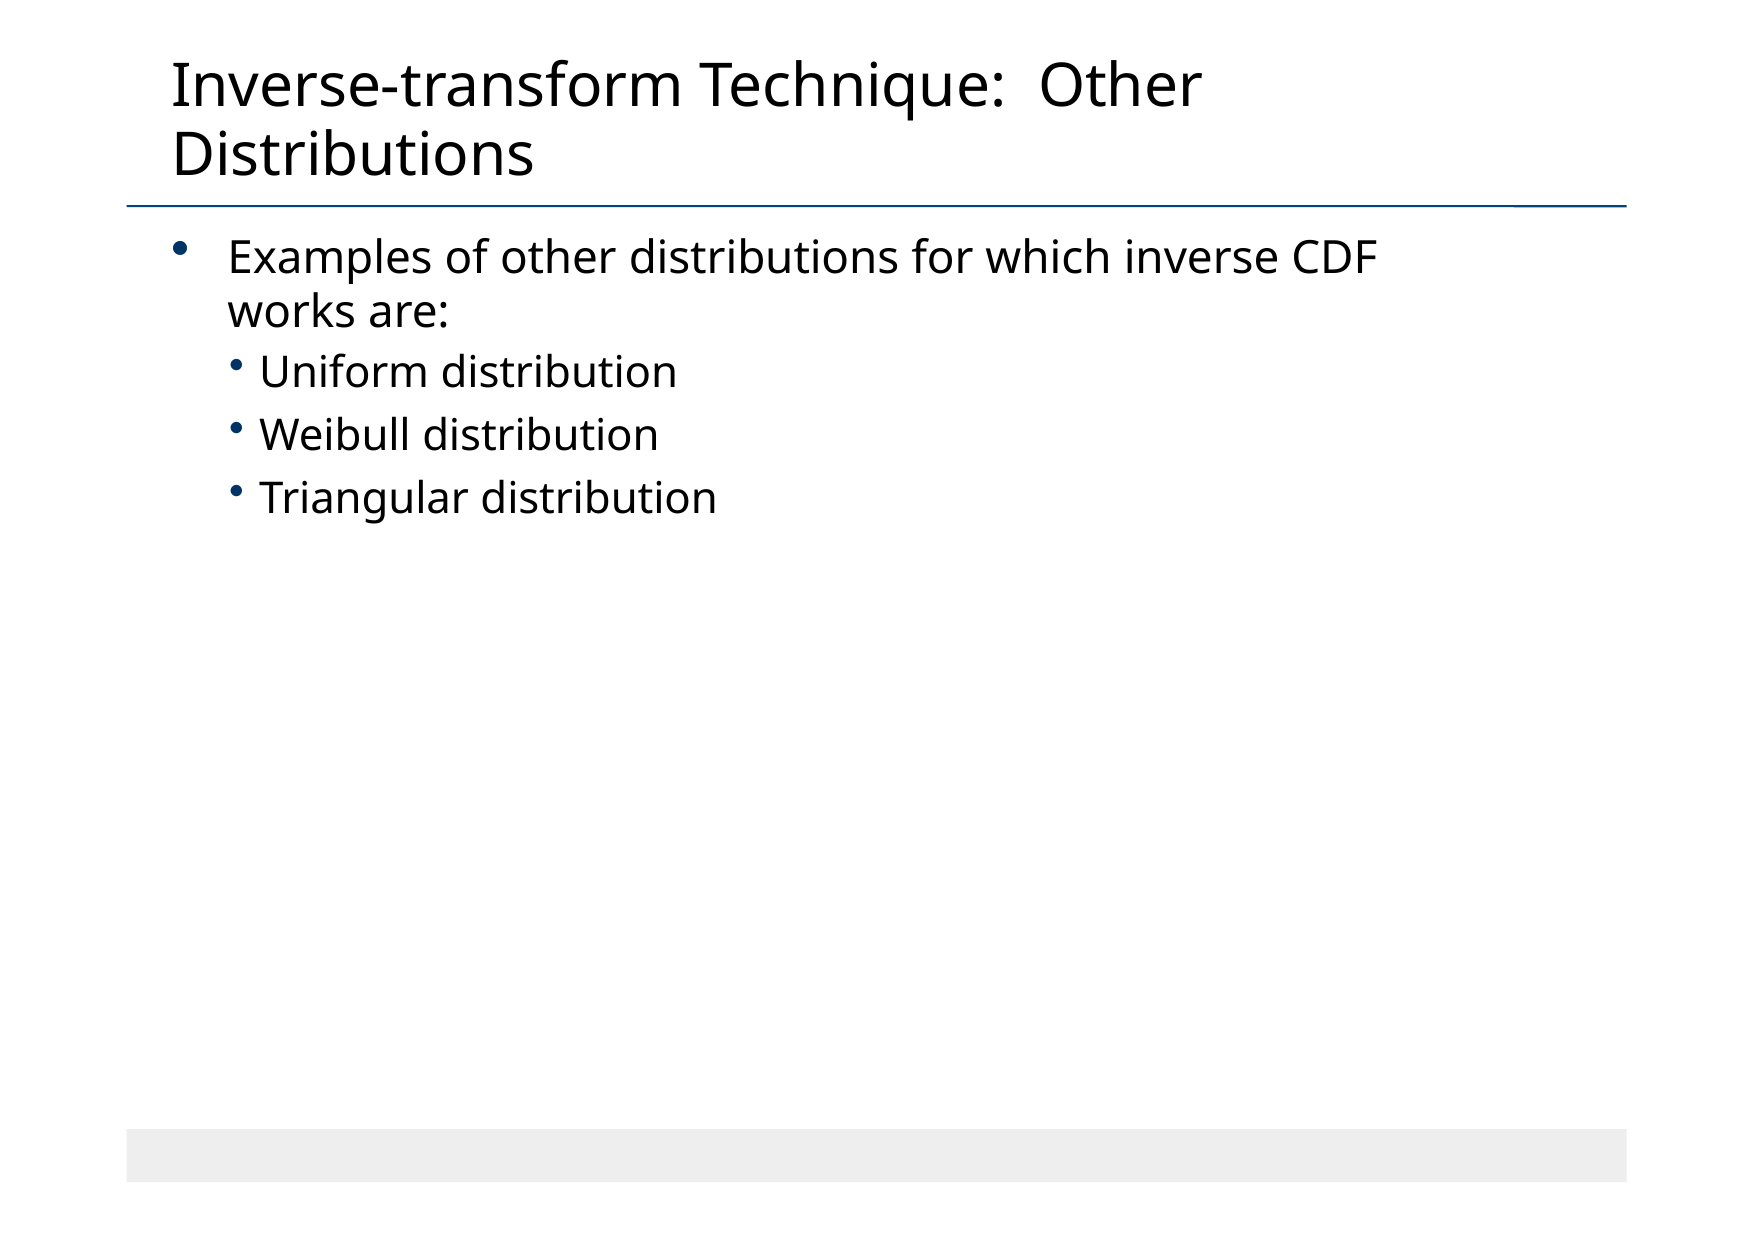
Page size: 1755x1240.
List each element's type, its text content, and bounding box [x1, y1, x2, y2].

text_box Examples of other distributions for which inverse CDF works are: Uniform distribution Weibull distribution Triangular distribution [169, 223, 1469, 523]
title Inverse-transform Technique: Other Distributions [169, 44, 1440, 223]
